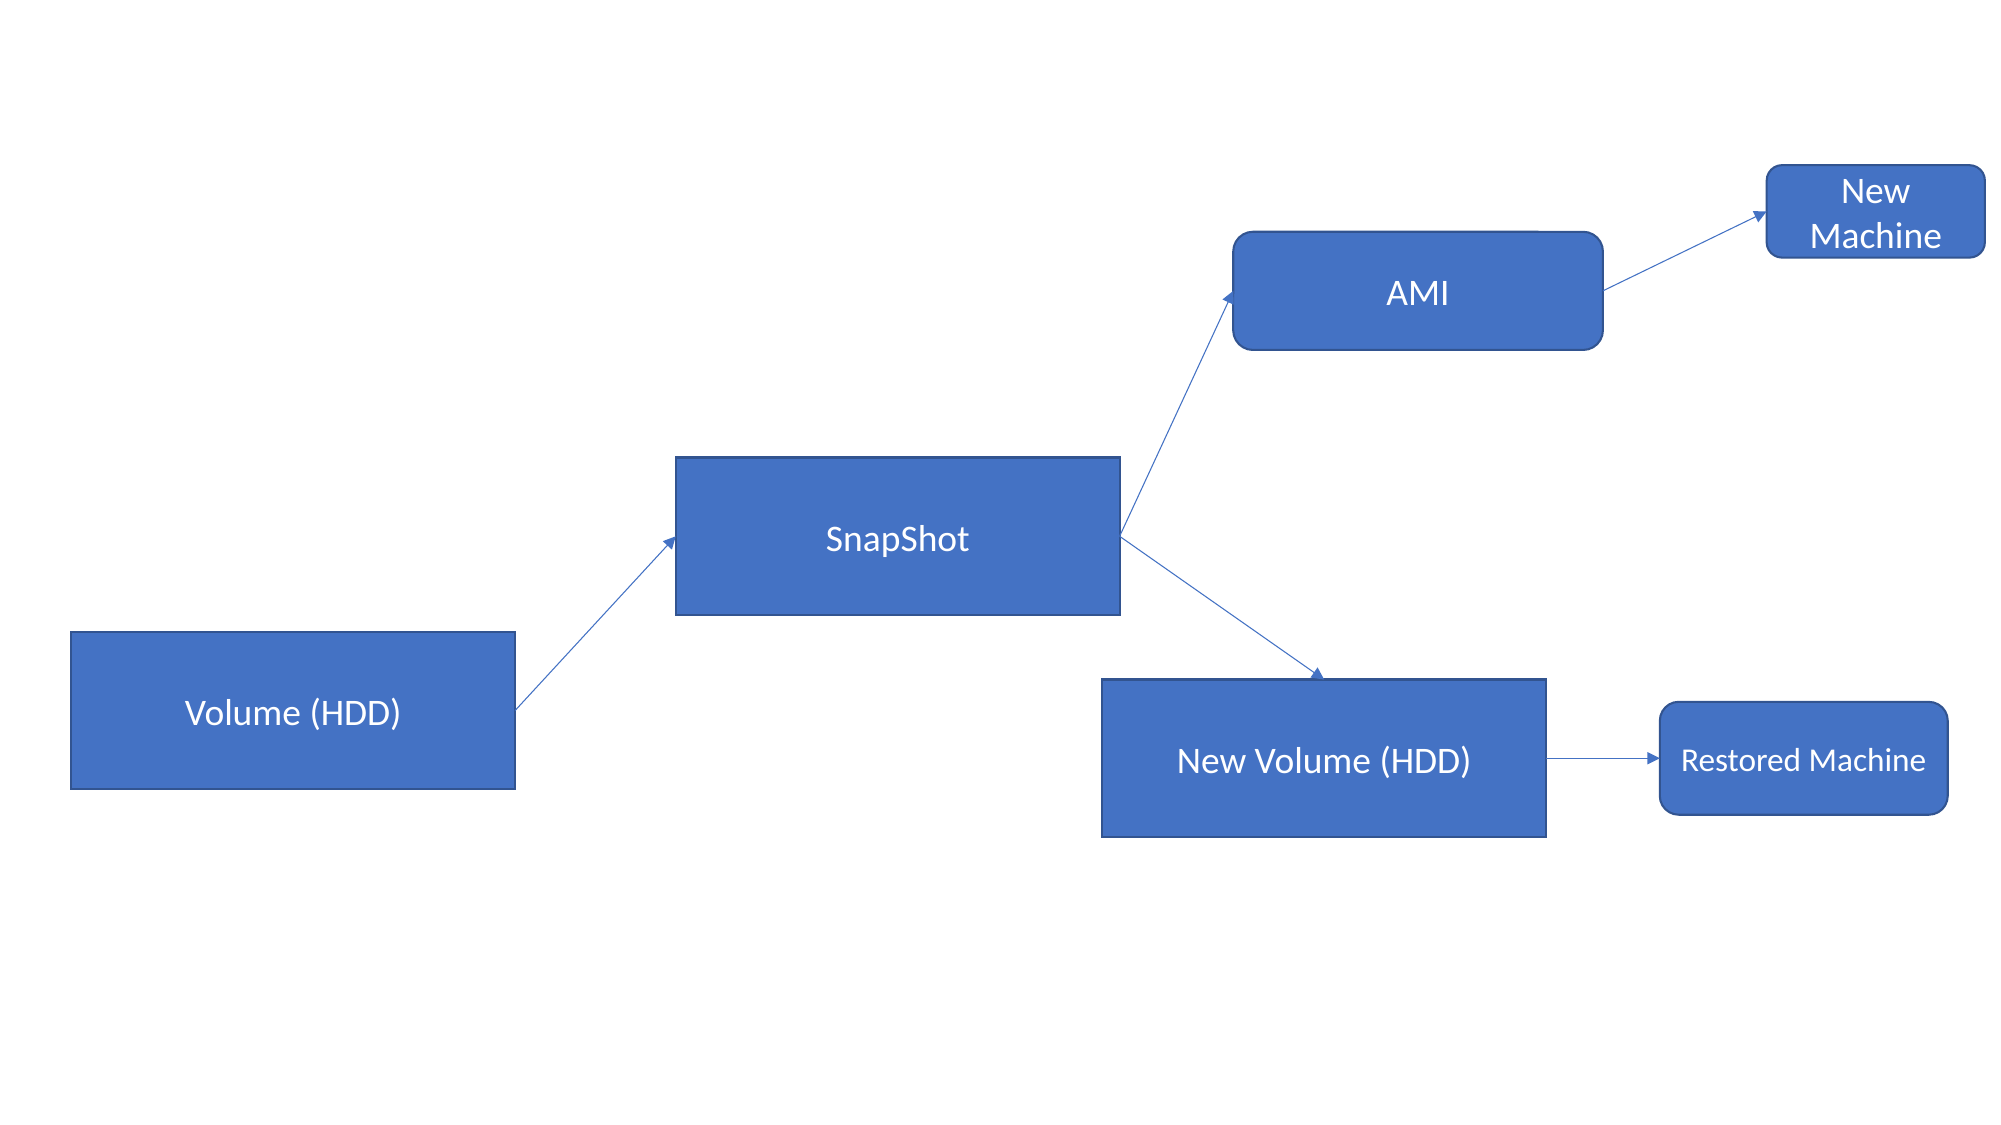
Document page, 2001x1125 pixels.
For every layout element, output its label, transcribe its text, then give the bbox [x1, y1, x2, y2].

text_box Restored Machine [1658, 700, 1949, 816]
text_box SnapShot [675, 456, 1119, 616]
text_box New Volume (HDD) [1101, 678, 1547, 838]
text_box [1119, 536, 1325, 680]
text_box New Machine [1765, 164, 1986, 259]
text_box Volume (HDD) [70, 631, 516, 790]
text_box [1119, 290, 1234, 537]
text_box AMI [1232, 230, 1604, 351]
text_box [1603, 211, 1767, 291]
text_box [515, 536, 676, 711]
